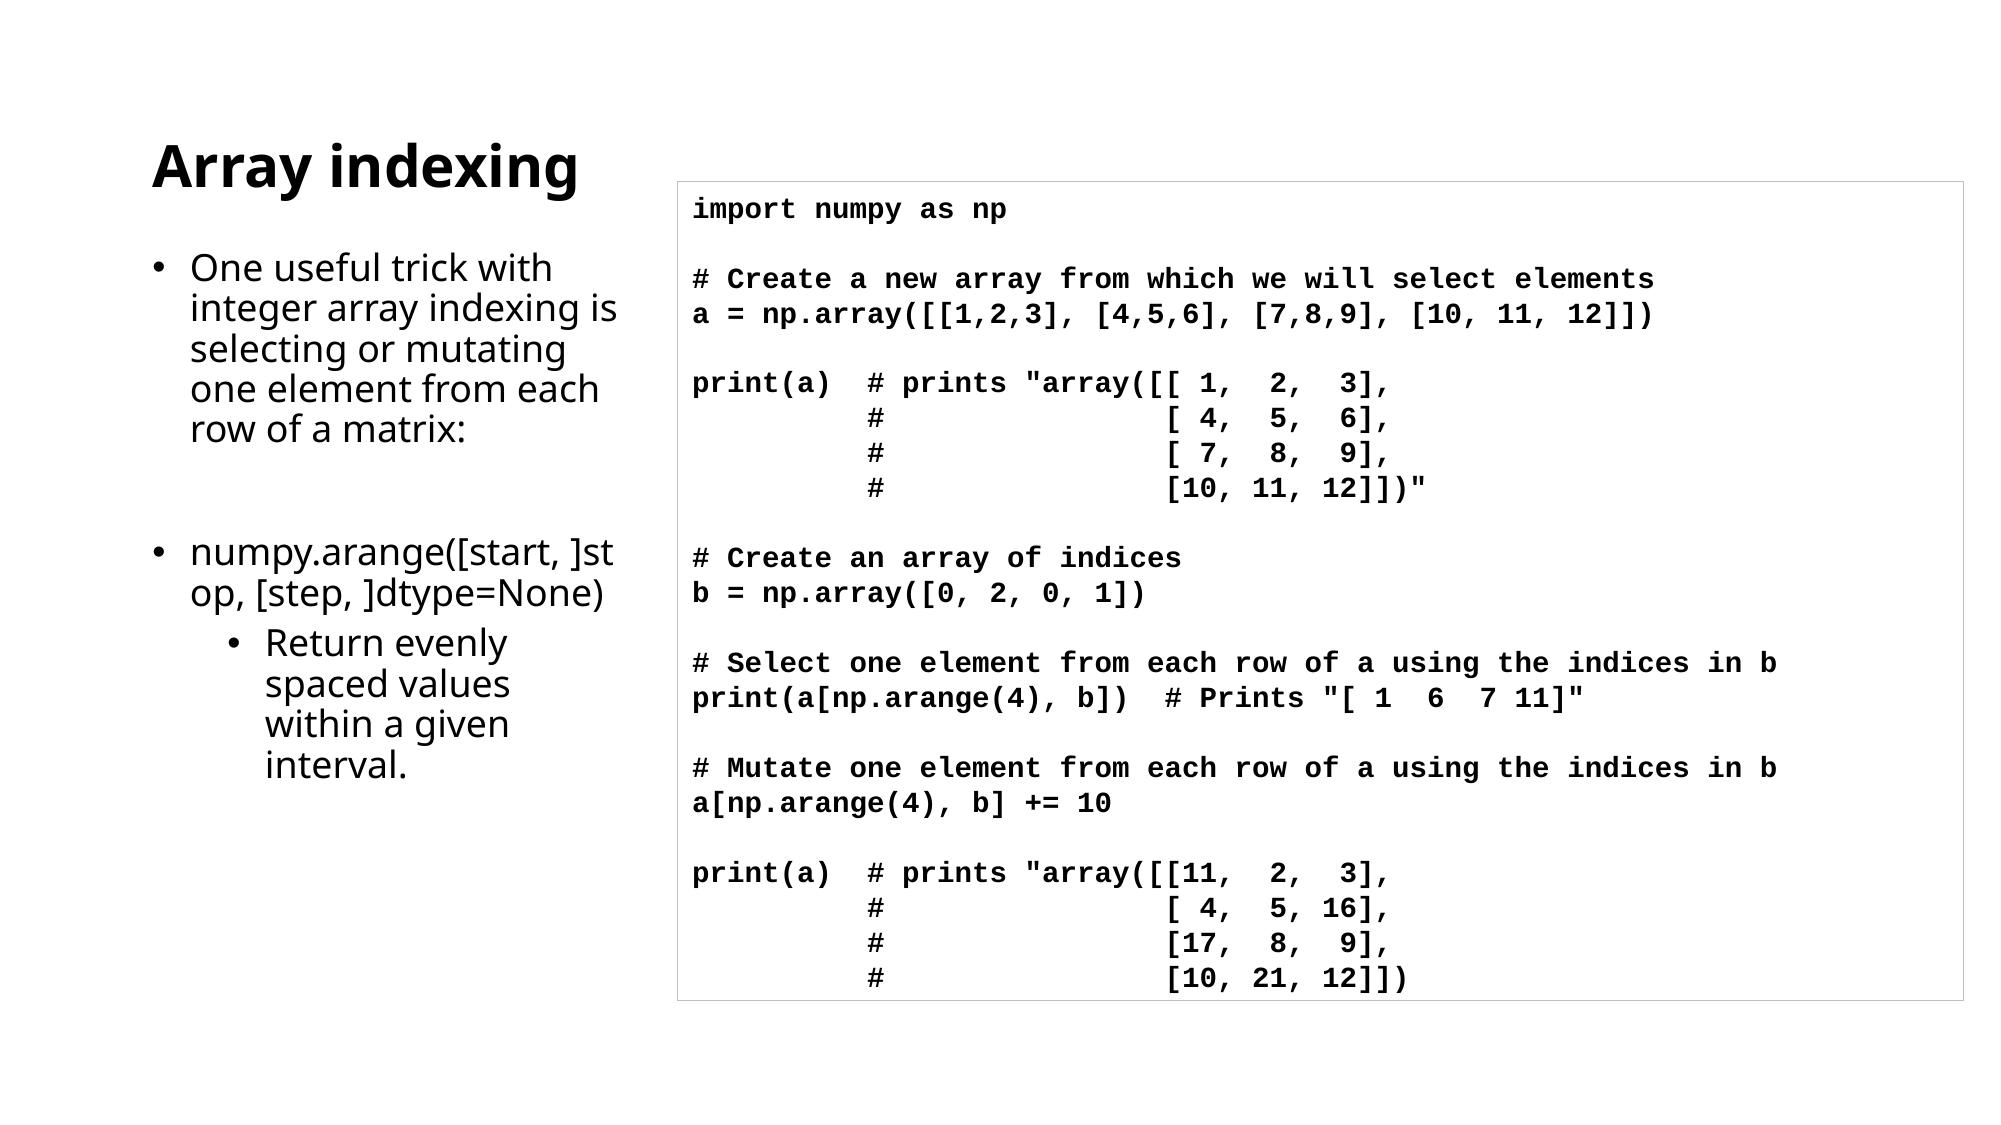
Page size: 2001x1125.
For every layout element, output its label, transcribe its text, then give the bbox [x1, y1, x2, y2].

list One useful trick with integer array indexing is selecting or mutating one element from each row of a matrix: numpy.arange([start, ]stop, [step, ]dtype=None) Return evenly spaced values within a given interval. [137, 241, 643, 1010]
text_box import numpy as np # Create a new array from which we will select elements a = np.array([[1,2,3], [4,5,6], [7,8,9], [10, 11, 12]]) print(a) # prints "array([[ 1, 2, 3], # [ 4, 5, 6], # [ 7, 8, 9], # [10, 11, 12]])" # Create an array of indices b = np.array([0, 2, 0, 1]) # Select one element from each row of a using the indices in b print(a[np.arange(4), b]) # Prints "[ 1 6 7 11]" # Mutate one element from each row of a using the indices in b a[np.arange(4), b] += 10 print(a) # prints "array([[11, 2, 3], # [ 4, 5, 16], # [17, 8, 9], # [10, 21, 12]]) [677, 181, 1964, 1001]
title Array indexing [137, 59, 1863, 278]
